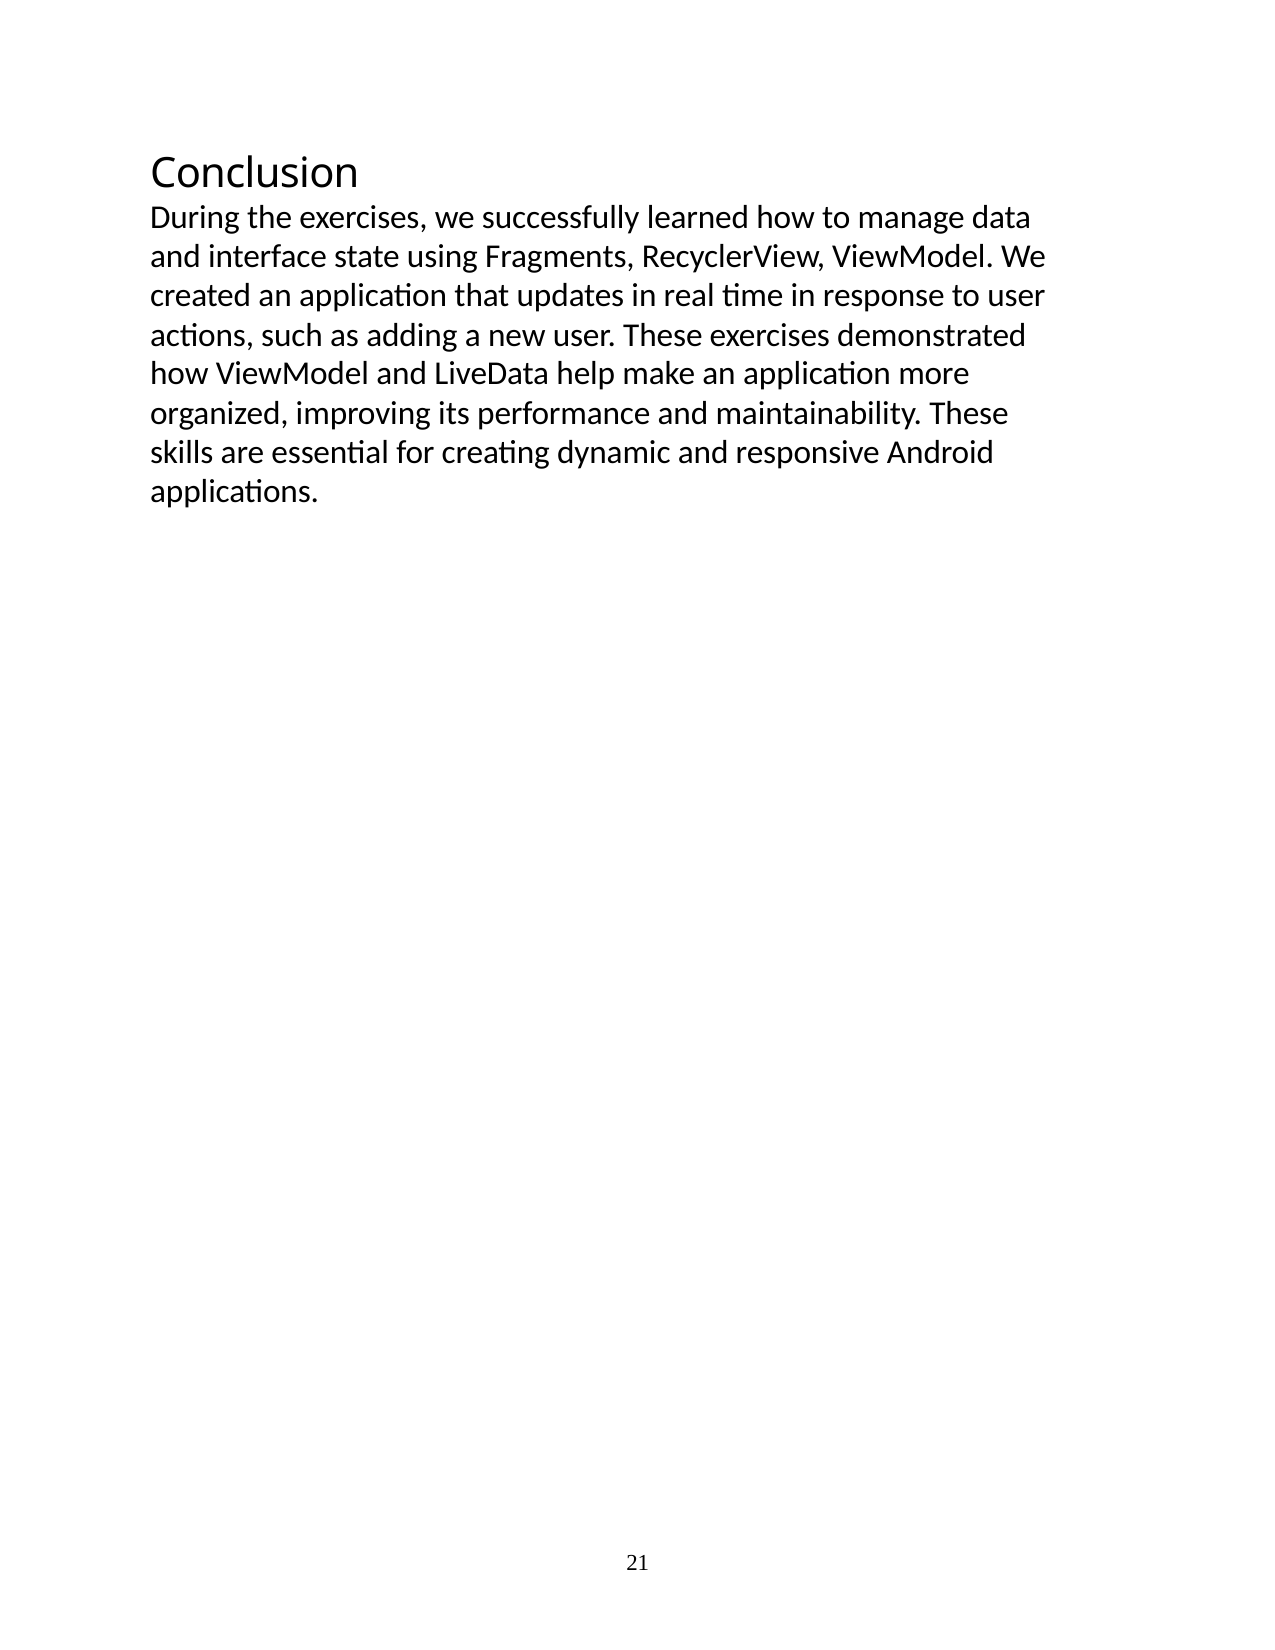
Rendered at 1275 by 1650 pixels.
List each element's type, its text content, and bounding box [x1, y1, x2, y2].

text_box Conclusion During the exercises, we successfully learned how to manage data and interface state using Fragments, RecyclerView, ViewModel. We created an application that updates in real time in response to user actions, such as adding a new user. These exercises demonstrated how ViewModel and LiveData help make an application more organized, improving its performance and maintainability. These skills are essential for creating dynamic and responsive Android applications. [147, 144, 1079, 511]
slide_number 21 [619, 1548, 663, 1650]
